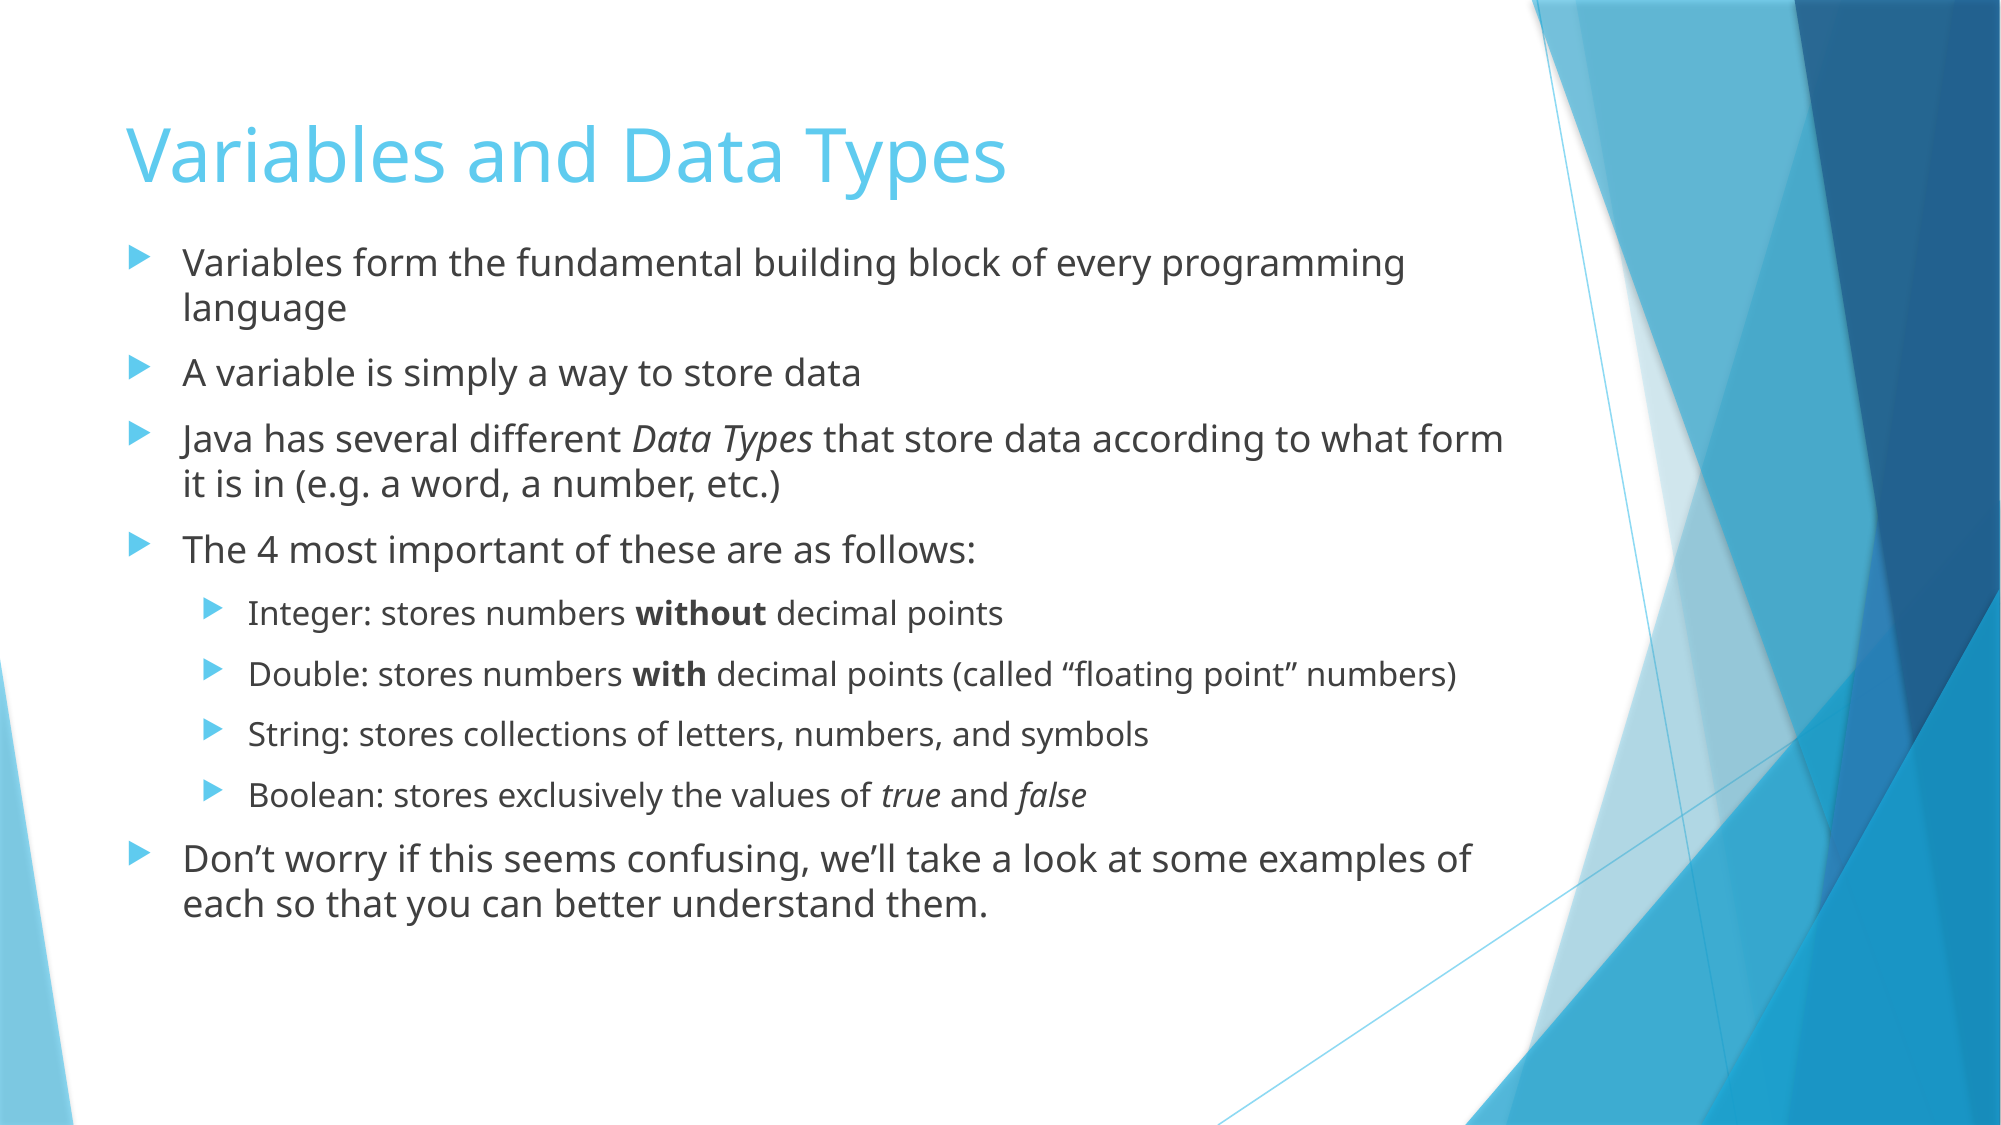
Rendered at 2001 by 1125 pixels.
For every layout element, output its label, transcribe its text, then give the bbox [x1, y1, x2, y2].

list Variables form the fundamental building block of every programming language A variable is simply a way to store data Java has several different Data Types that store data according to what form it is in (e.g. a word, a number, etc.) The 4 most important of these are as follows: Integer: stores numbers without decimal points Double: stores numbers with decimal points (called “floating point” numbers) String: stores collections of letters, numbers, and symbols Boolean: stores exclusively the values of true and false Don’t worry if this seems confusing, we’ll take a look at some examples of each so that you can better understand them. [111, 231, 1522, 1082]
title Variables and Data Types [111, 99, 1522, 213]
